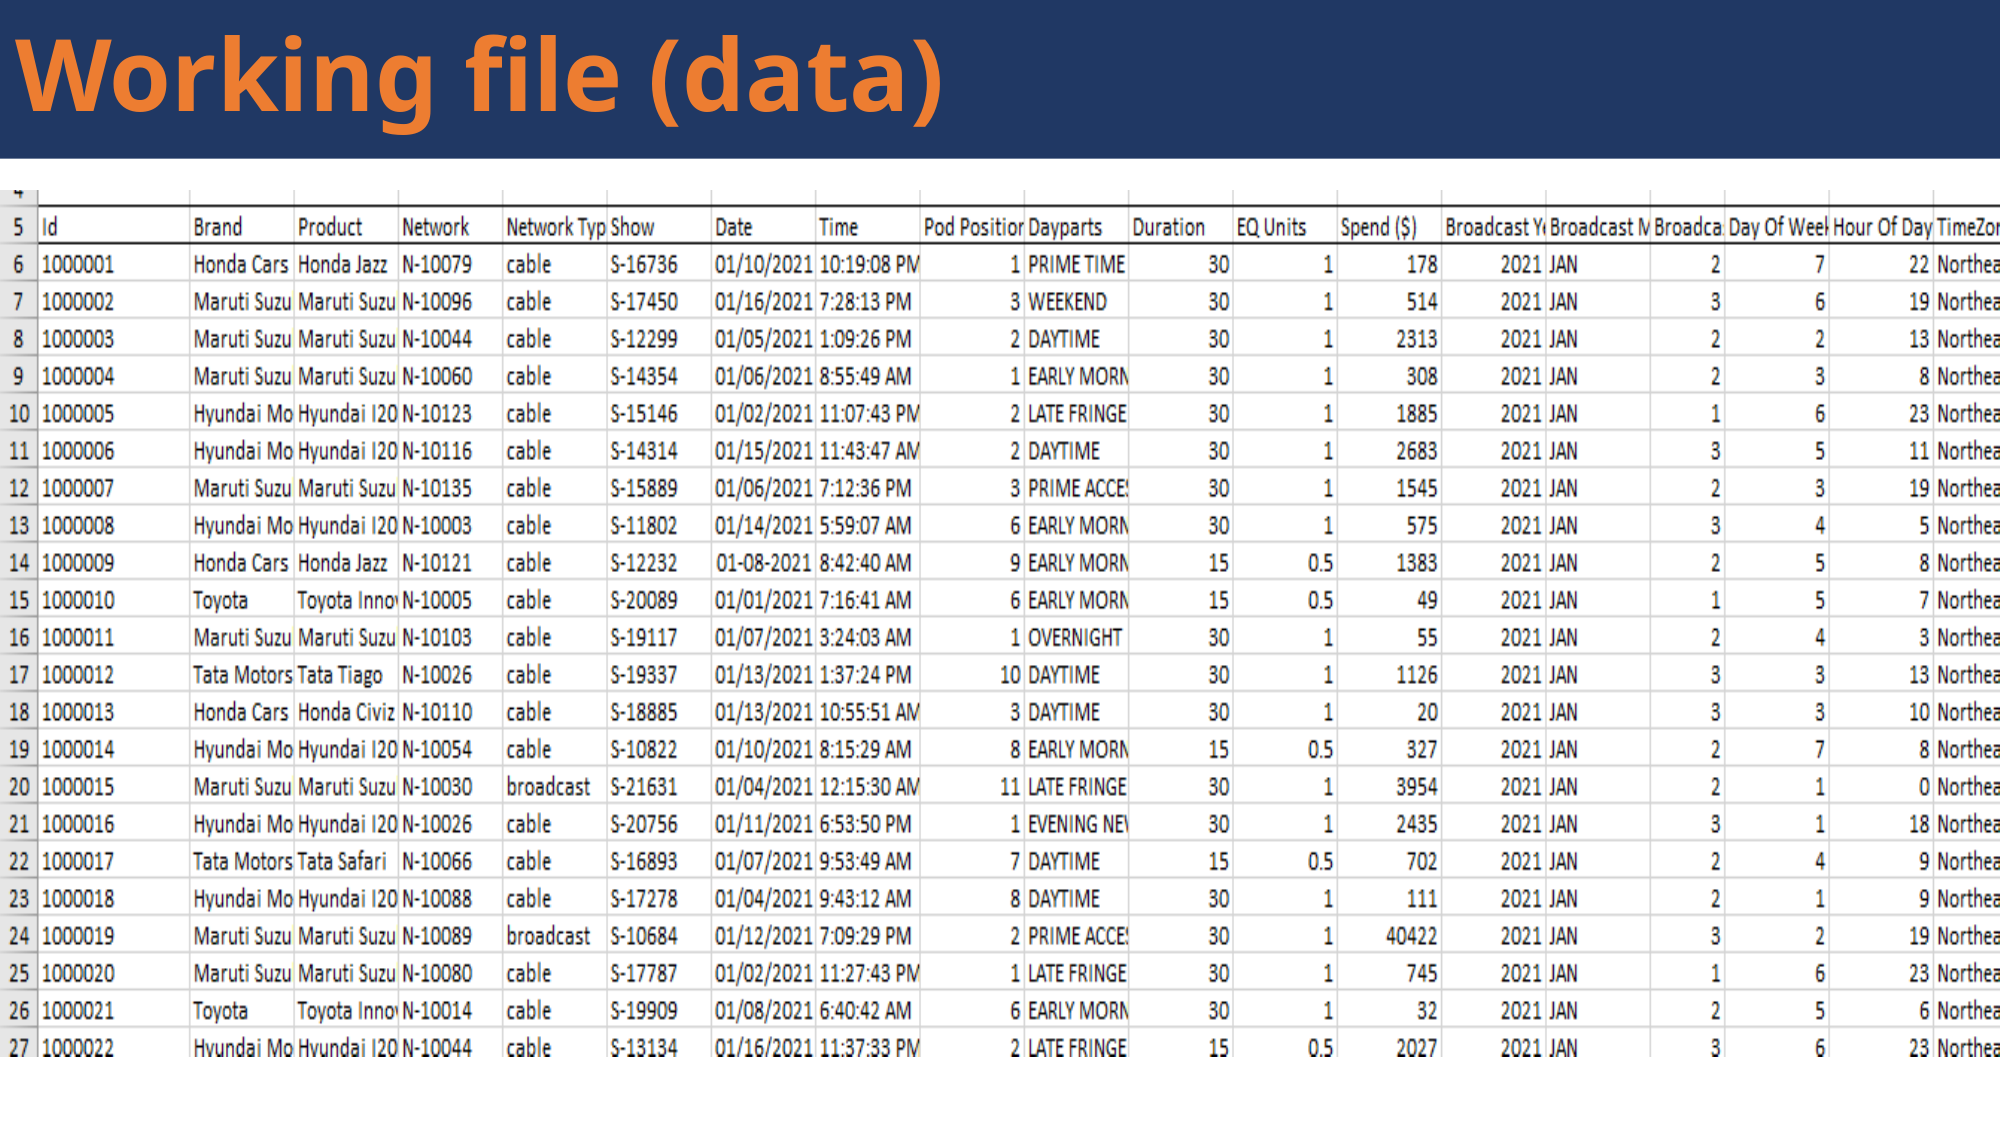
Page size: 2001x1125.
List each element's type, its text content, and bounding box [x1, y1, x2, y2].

title Working file (data) [0, 0, 2000, 159]
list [0, 190, 2000, 1057]
